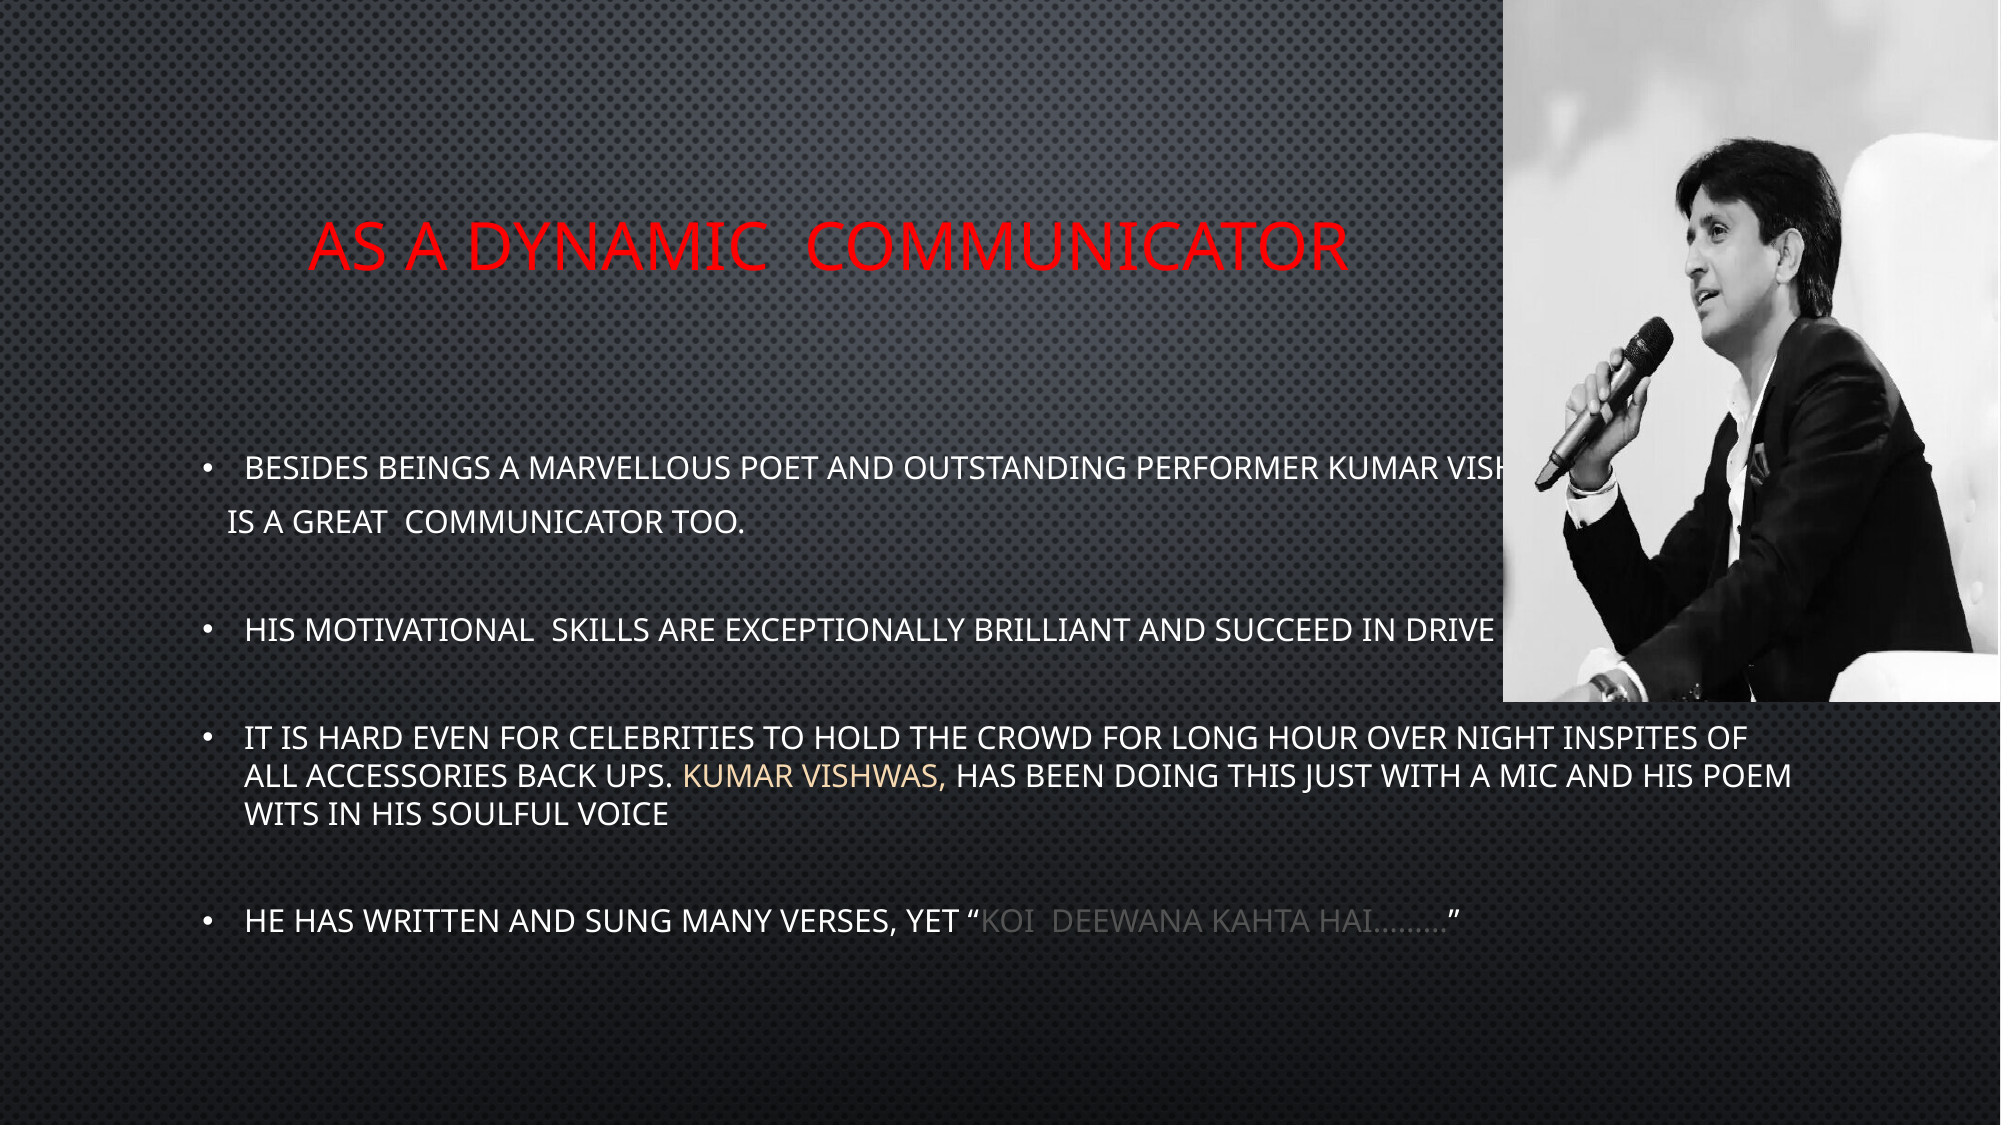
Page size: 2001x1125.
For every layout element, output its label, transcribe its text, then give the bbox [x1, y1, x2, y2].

title As a dynamic communicator [293, 127, 1503, 360]
picture [1503, 0, 2000, 702]
list Besides beings a marvellous poet and outstanding performer Kumar Vishwas is a great communicator too. His motivational skills are exceptionally brilliant and succeed in drive crowd It is hard even for celebrities to hold the crowd for long hour over night inspites of all accessories back ups. Kumar Vishwas, has been doing this just with a mic and his poem wits in his soulful voice He has written and sung many verses, yet “koi deewana kahta hai………” [187, 437, 1813, 950]
